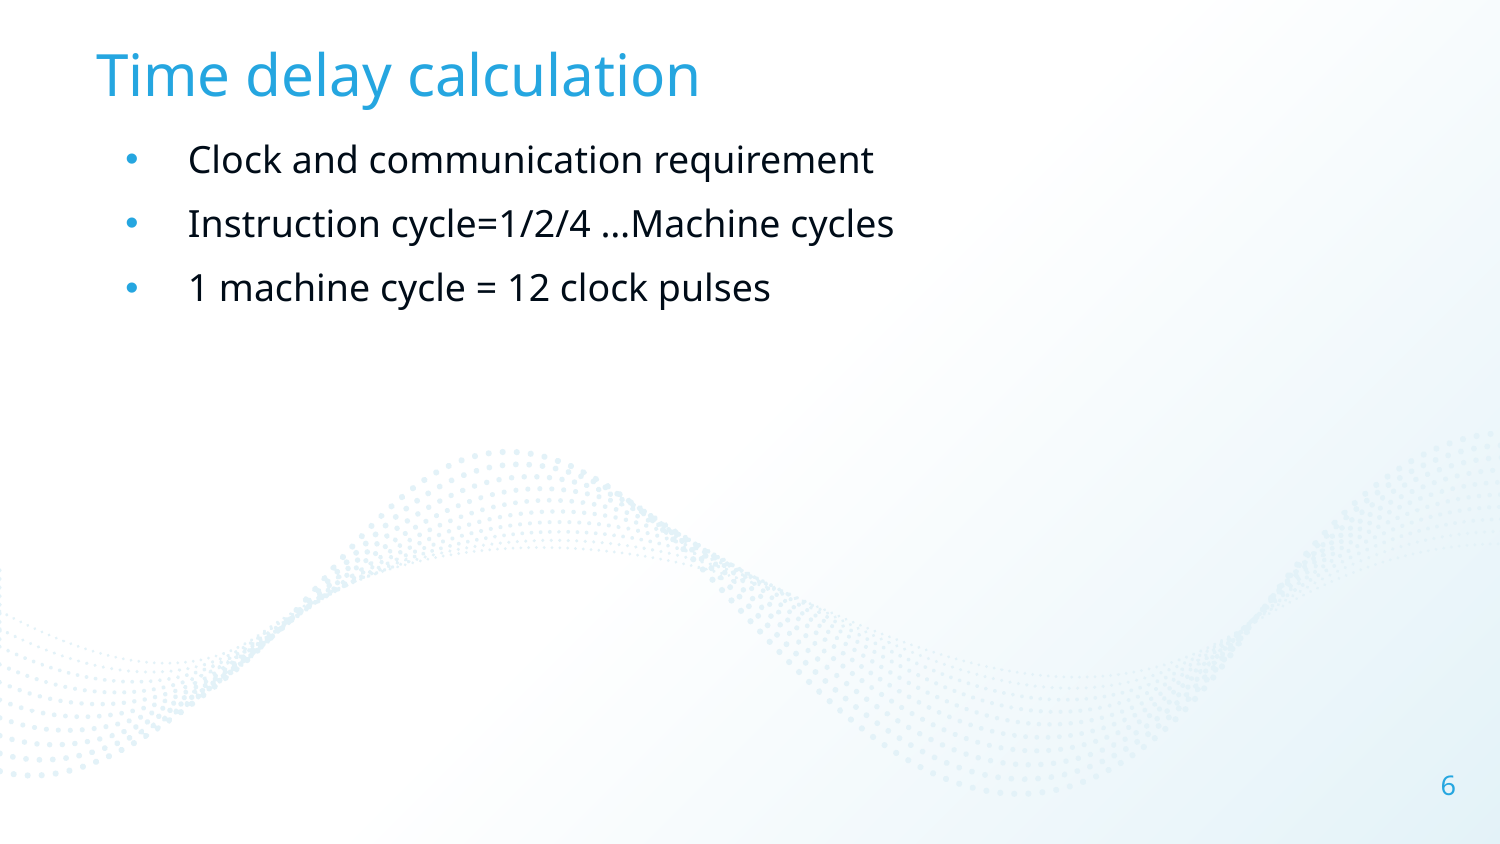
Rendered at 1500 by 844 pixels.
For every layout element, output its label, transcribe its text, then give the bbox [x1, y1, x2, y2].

slide_number 6 [1366, 754, 1457, 819]
list Clock and communication requirement Instruction cycle=1/2/4 …Machine cycles 1 machine cycle = 12 clock pulses [112, 129, 1500, 844]
title Time delay calculation [96, 44, 1256, 110]
